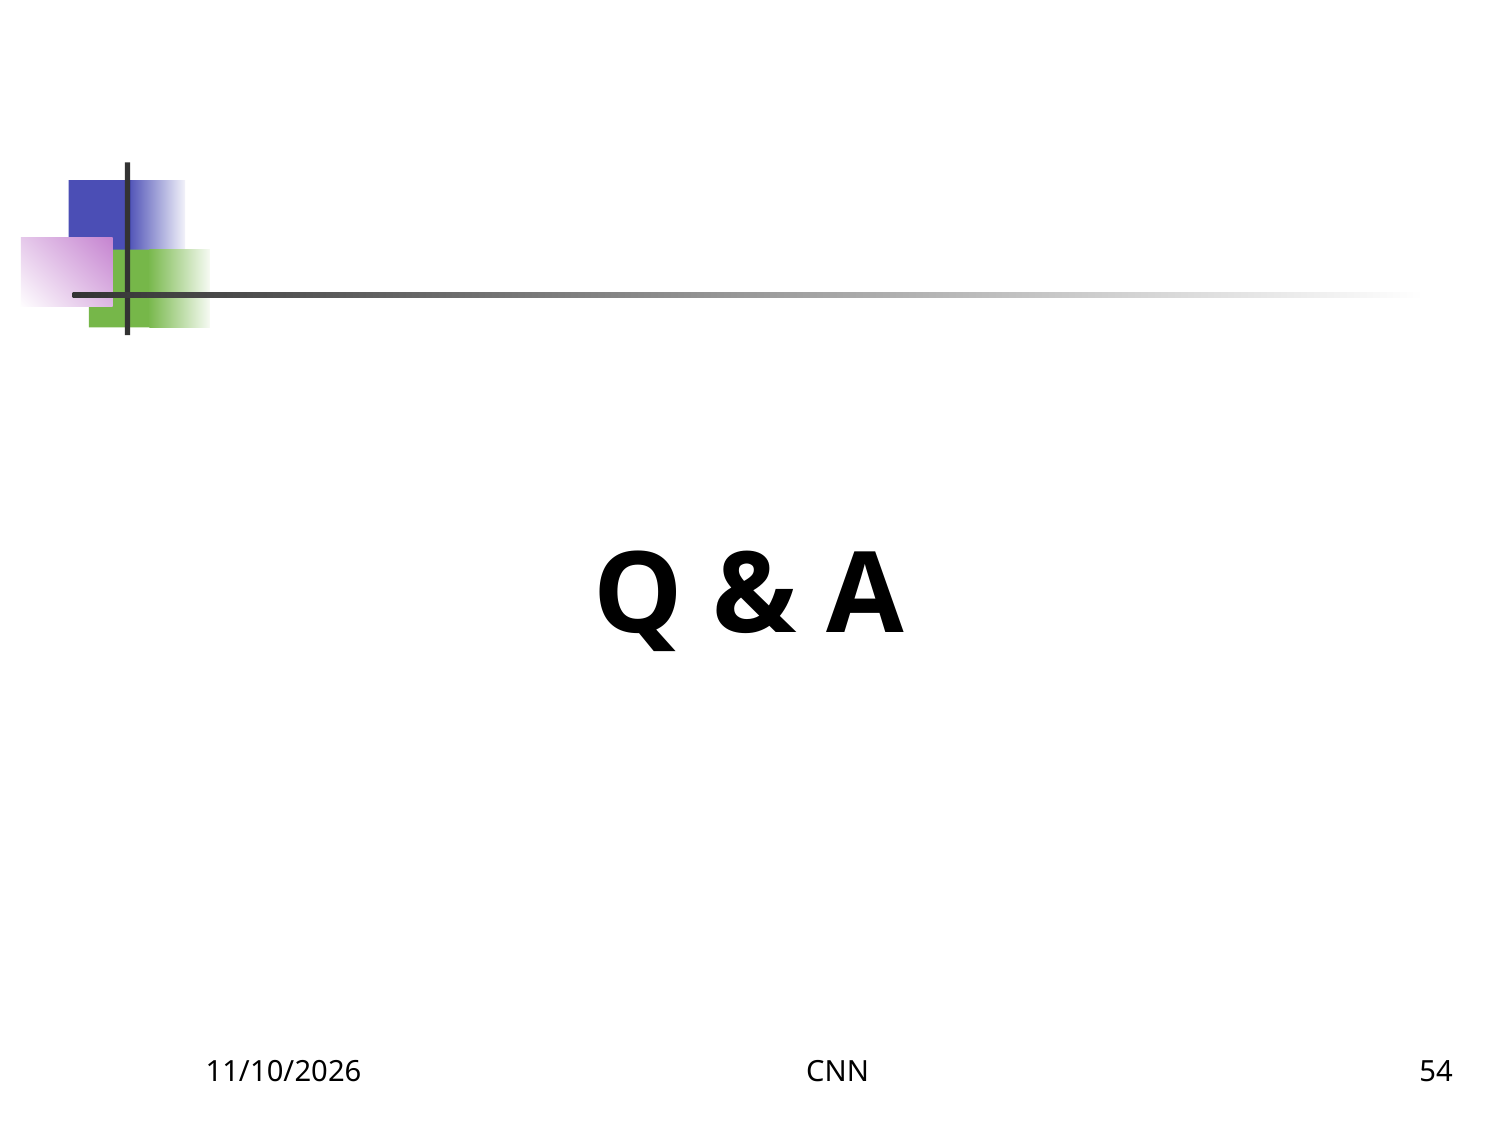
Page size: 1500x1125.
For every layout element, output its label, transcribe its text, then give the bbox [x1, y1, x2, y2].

text_box Q & A [579, 512, 920, 663]
slide_number 54 [1155, 1024, 1468, 1100]
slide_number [190, 1024, 504, 1100]
footer CNN [600, 1024, 1075, 1100]
